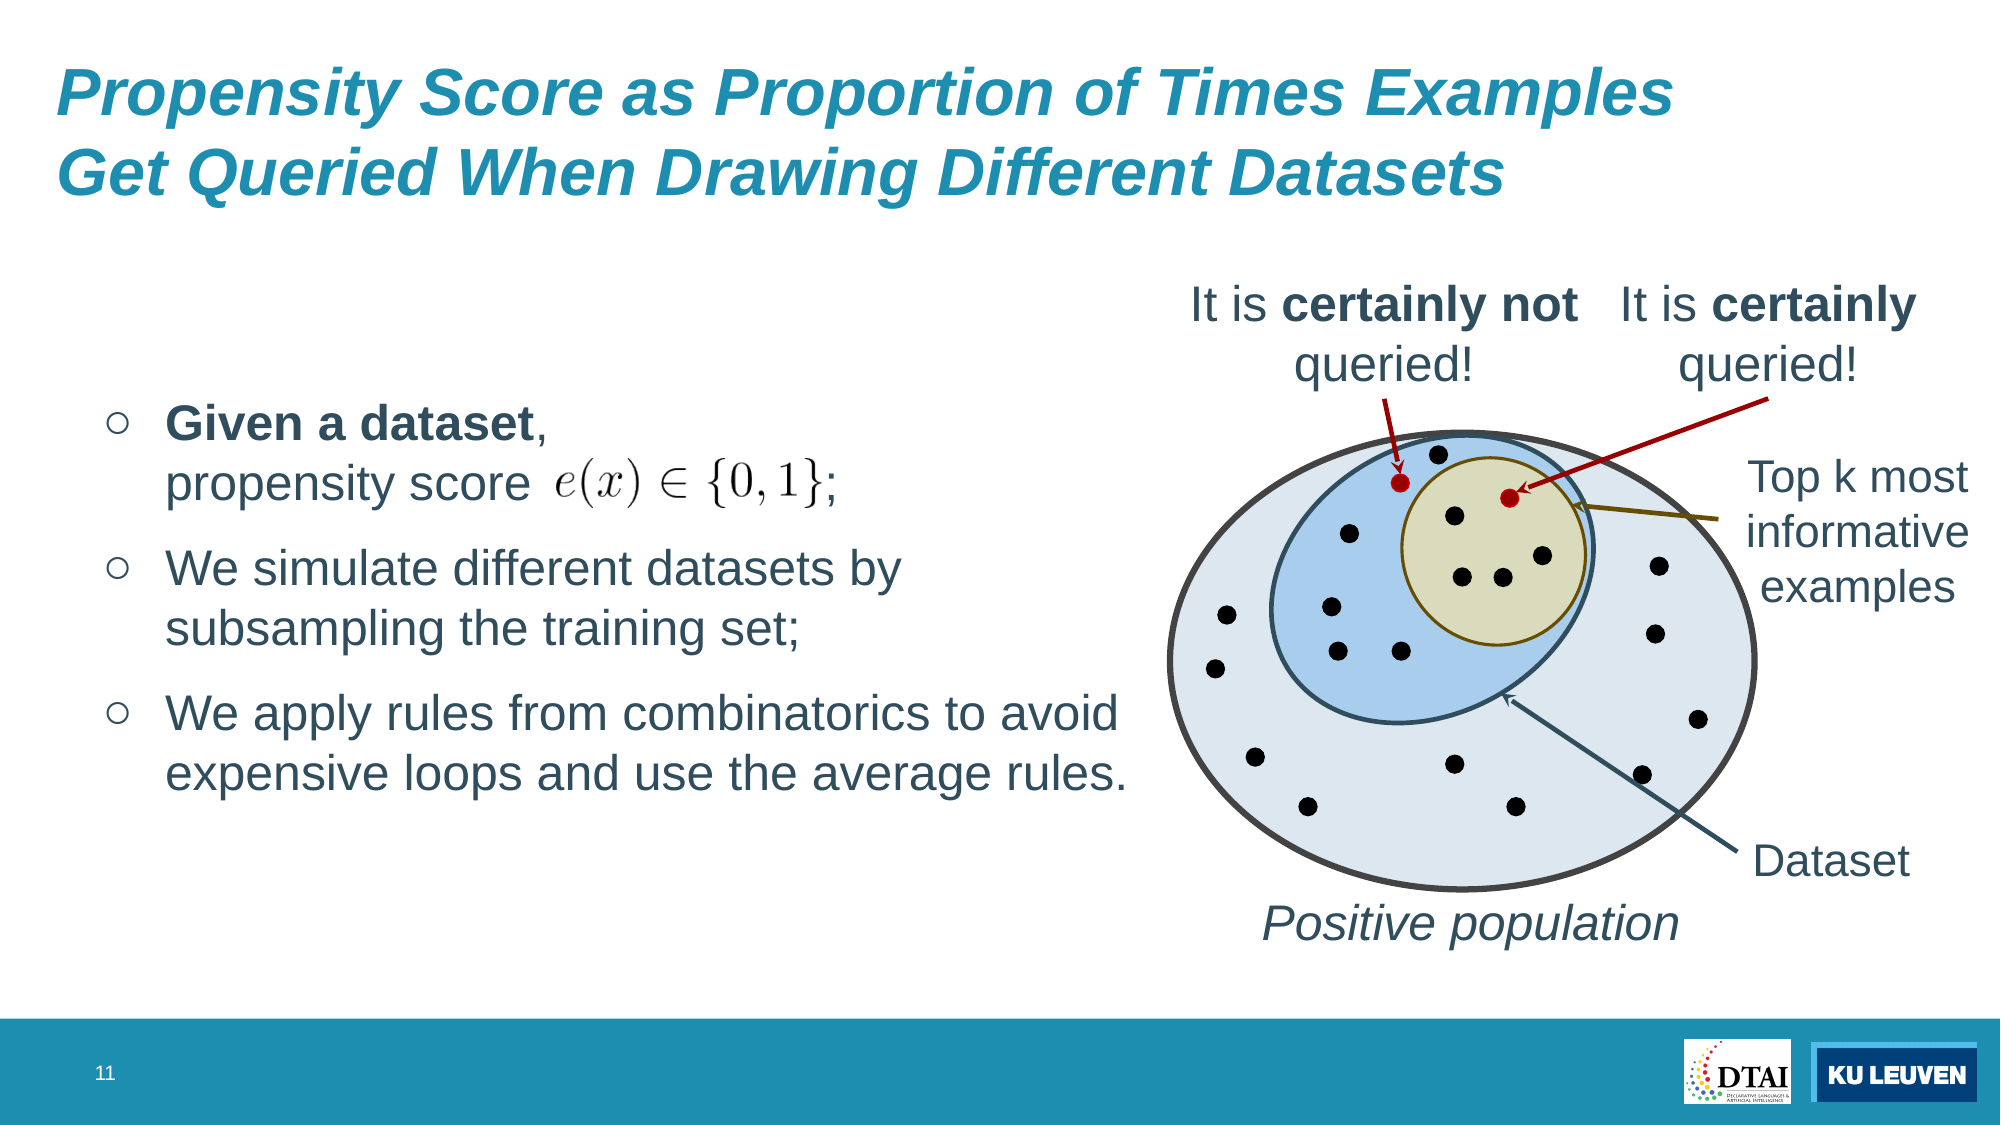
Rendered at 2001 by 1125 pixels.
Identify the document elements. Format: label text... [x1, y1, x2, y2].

picture [555, 458, 823, 508]
text_box [1246, 748, 1265, 766]
text_box [1392, 642, 1411, 661]
text_box [1646, 625, 1665, 643]
text_box [1299, 797, 1317, 816]
text_box It is certainly not queried! [1169, 256, 1599, 399]
picture [1811, 1042, 1977, 1102]
text_box [1271, 435, 1594, 724]
text_box Given a dataset, propensity score ; We simulate different datasets by subsampling the training set; We apply rules from combinatorics to avoid expensive loops and use the average rules. [0, 375, 1192, 857]
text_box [1571, 504, 1719, 520]
text_box [1401, 457, 1586, 646]
text_box It is certainly queried! [1599, 256, 1939, 399]
text_box [1218, 606, 1236, 624]
picture [1683, 1039, 1791, 1104]
text_box Dataset [1737, 815, 1928, 889]
text_box [1322, 597, 1341, 616]
text_box [1650, 557, 1669, 576]
text_box [1170, 442, 1604, 875]
slide_number ‹#› [94, 1018, 201, 1125]
text_box [1507, 529, 1755, 728]
text_box [1445, 755, 1464, 774]
text_box [1533, 546, 1552, 565]
title Propensity Score as Proportion of Times Examples Get Queried When Drawing Different Datasets [56, 33, 1926, 223]
text_box [1494, 568, 1512, 587]
text_box [1329, 642, 1348, 661]
text_box [1445, 507, 1464, 525]
text_box [1340, 524, 1359, 543]
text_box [1383, 398, 1401, 475]
text_box [1405, 432, 1510, 445]
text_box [1500, 693, 1738, 853]
text_box Positive population [1206, 875, 1736, 948]
text_box [1453, 568, 1472, 586]
text_box Top k most informative examples [1718, 432, 1998, 607]
text_box [1206, 660, 1225, 678]
text_box [1429, 446, 1448, 464]
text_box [1515, 398, 1769, 493]
text_box [1391, 475, 1410, 492]
text_box [1500, 489, 1518, 508]
